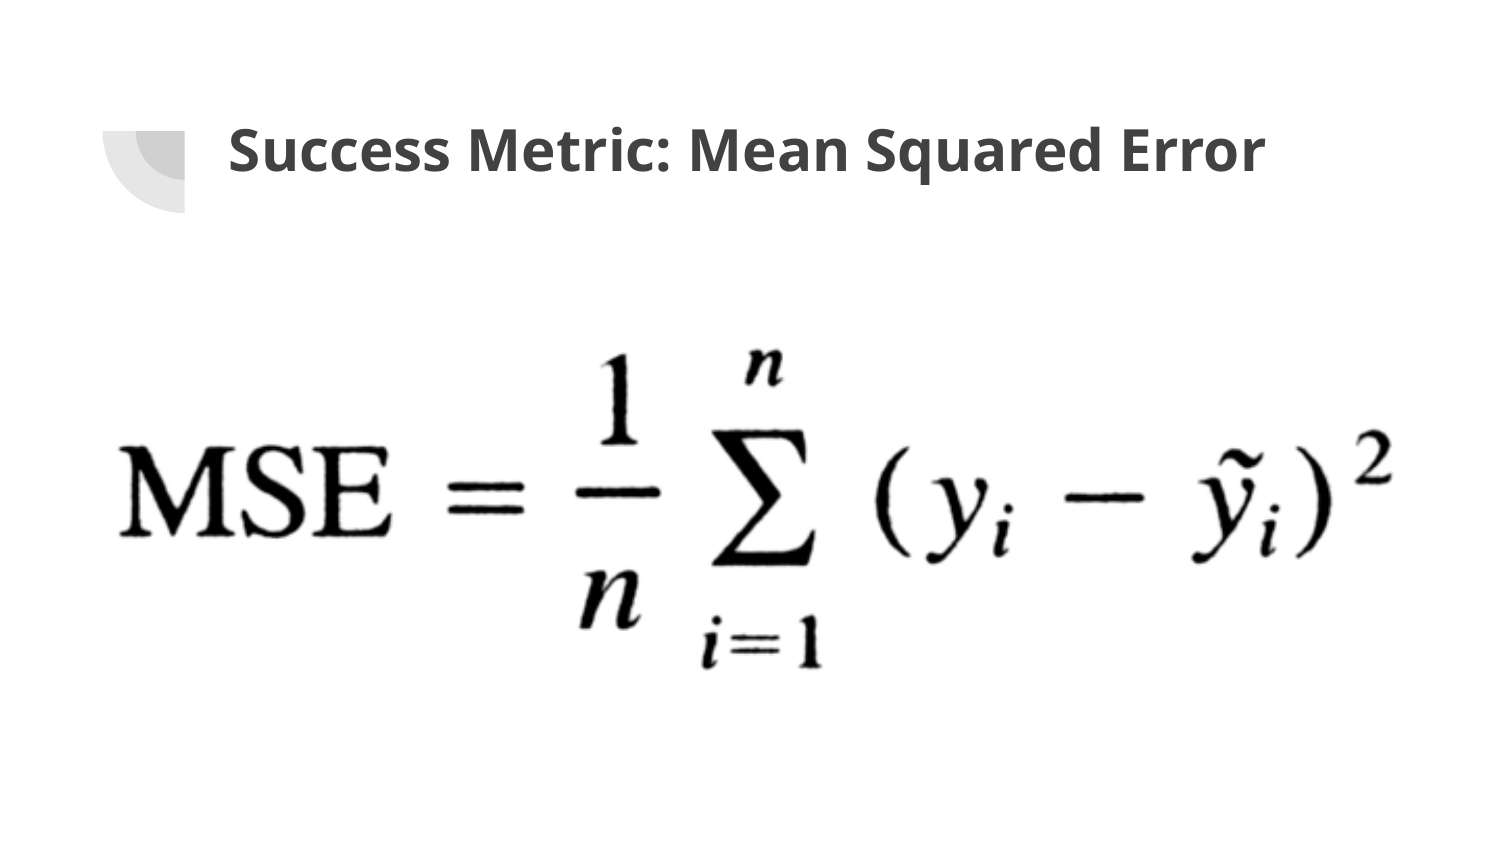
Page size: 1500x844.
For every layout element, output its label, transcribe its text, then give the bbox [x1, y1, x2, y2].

picture [93, 332, 1424, 700]
title Success Metric: Mean Squared Error [213, 98, 1368, 263]
